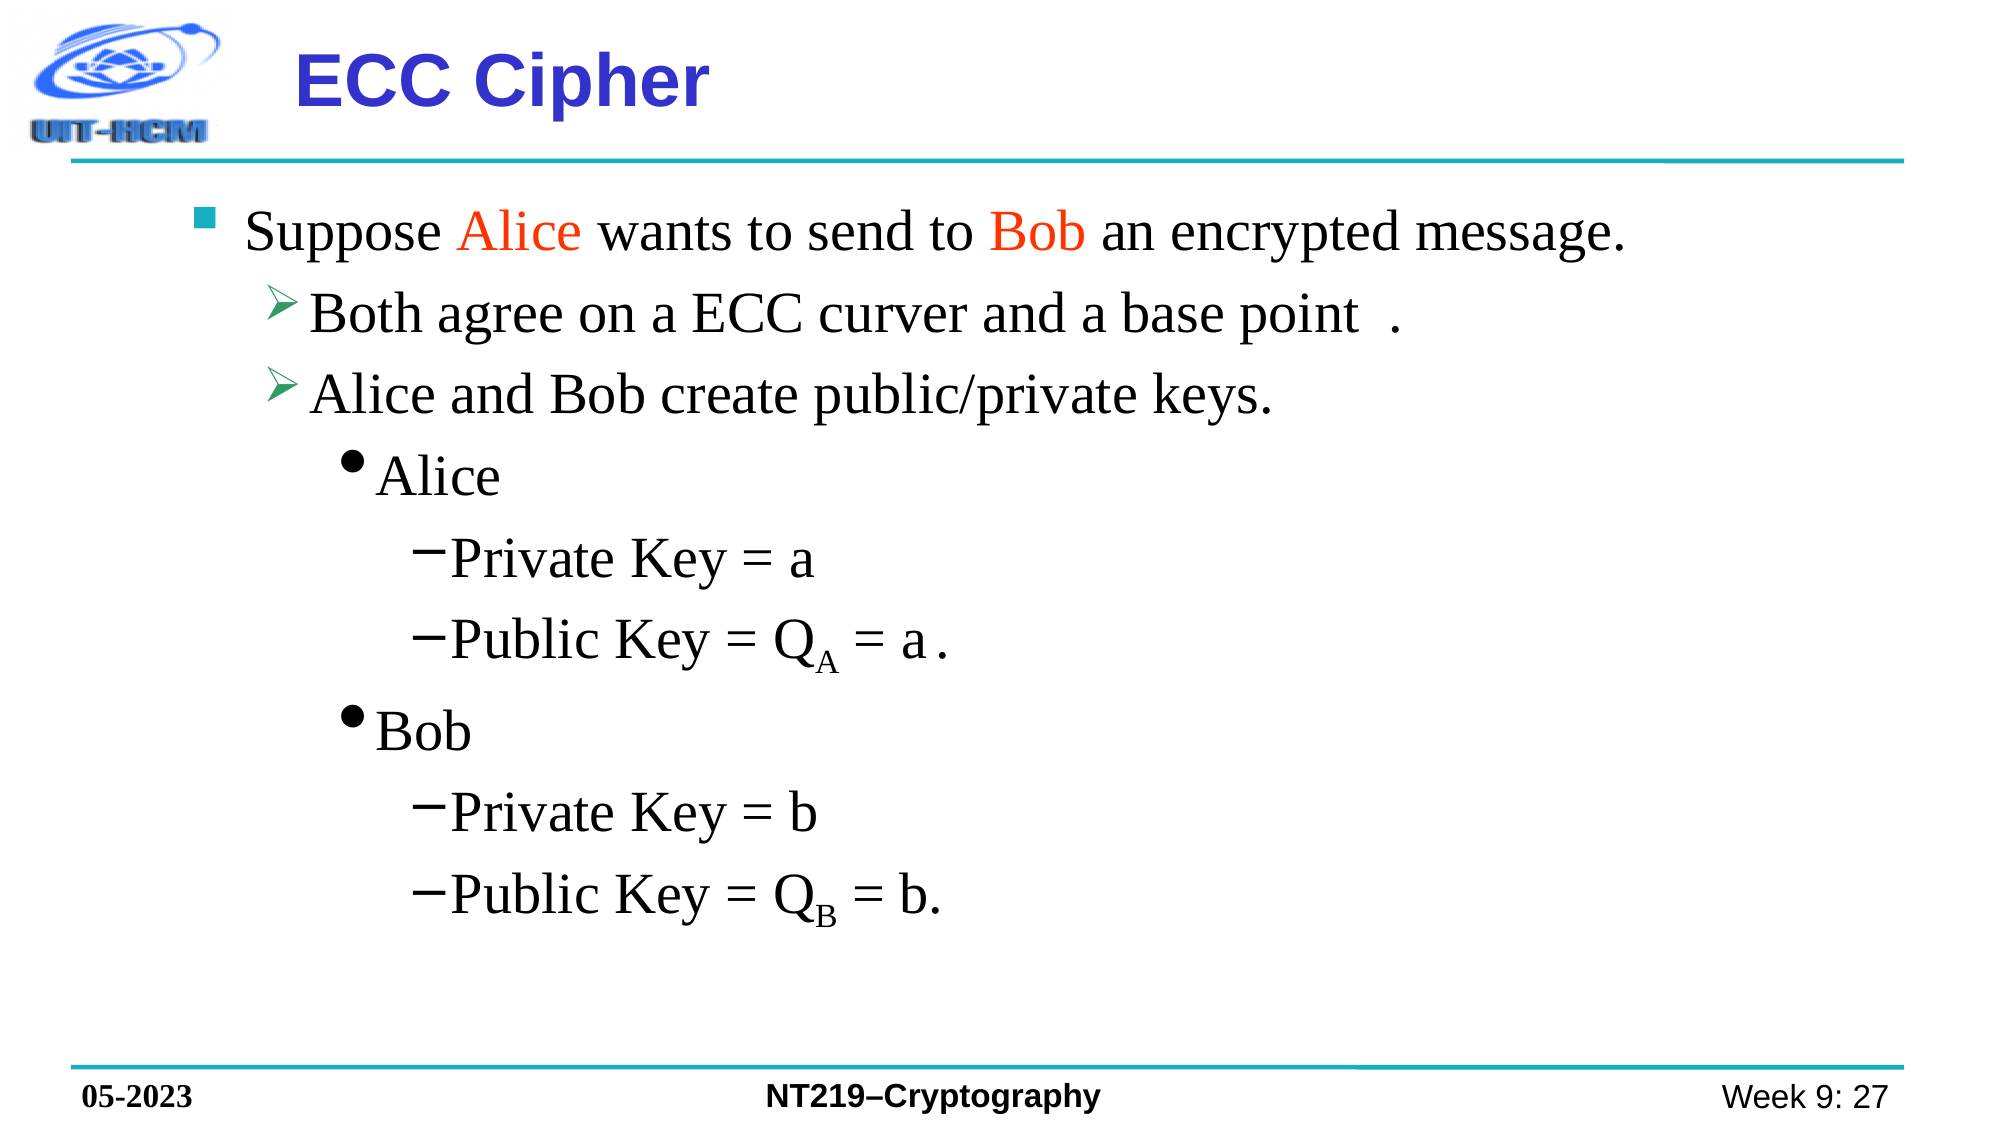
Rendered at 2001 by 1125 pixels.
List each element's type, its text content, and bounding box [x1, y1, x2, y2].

title ECC Cipher [279, 11, 1555, 142]
picture [7, 9, 244, 155]
